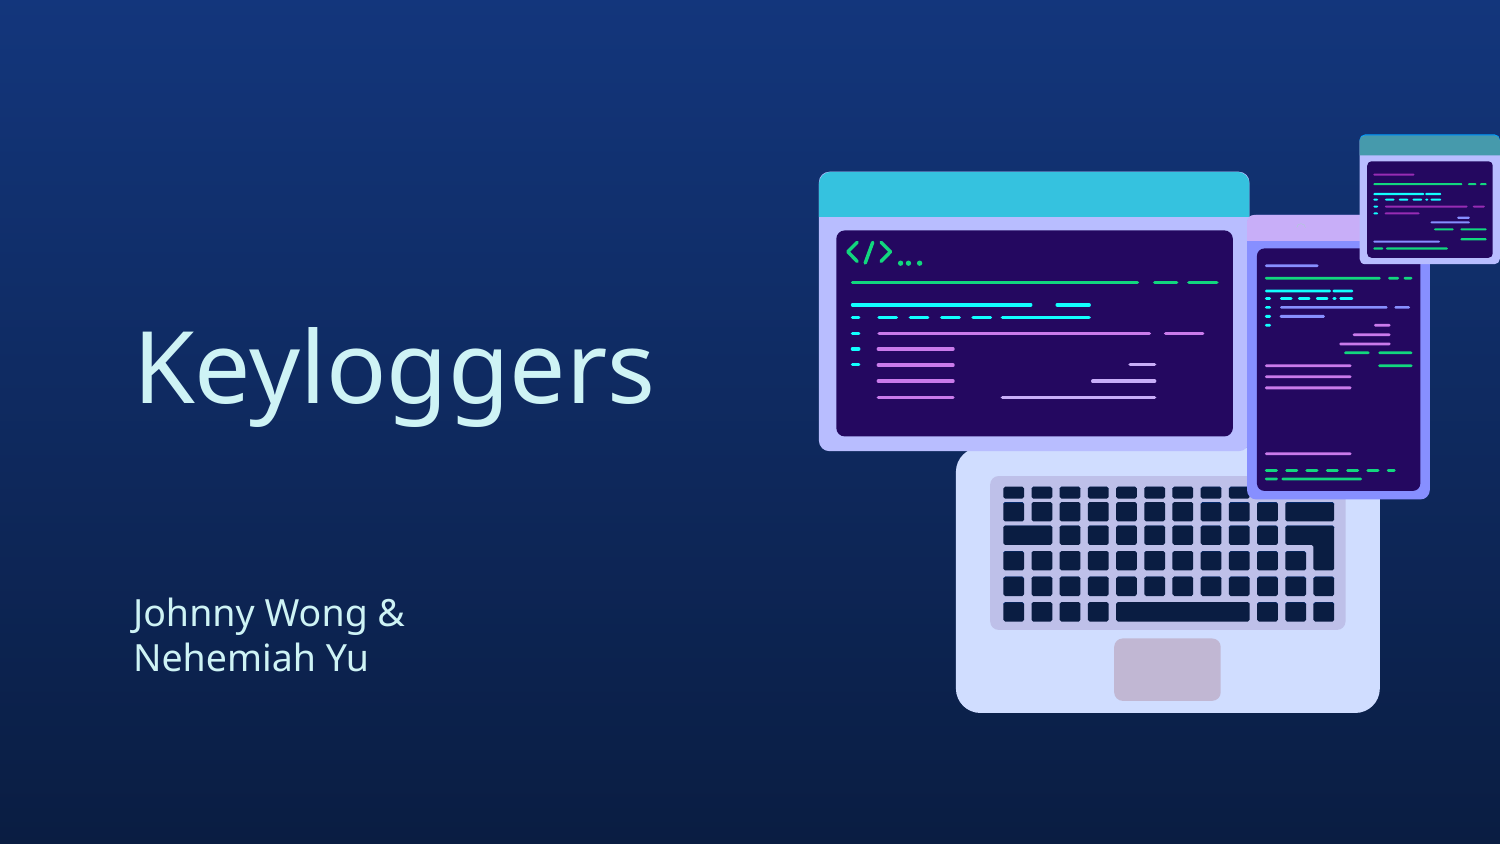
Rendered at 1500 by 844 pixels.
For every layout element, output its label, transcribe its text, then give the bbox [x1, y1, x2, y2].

text_box [1257, 503, 1278, 522]
text_box [1087, 525, 1109, 545]
text_box [1144, 525, 1166, 545]
text_box [1144, 551, 1166, 571]
text_box [1264, 264, 1319, 268]
text_box [1116, 502, 1137, 522]
text_box [1172, 551, 1194, 571]
text_box [1144, 576, 1166, 597]
text_box [1087, 576, 1109, 597]
text_box [1031, 502, 1053, 522]
text_box [1228, 577, 1250, 597]
text_box [1279, 314, 1325, 318]
text_box [1285, 526, 1335, 571]
text_box [1116, 486, 1137, 499]
text_box [1031, 551, 1053, 571]
text_box [1228, 552, 1250, 571]
text_box [1256, 248, 1421, 491]
text_box [1264, 477, 1279, 481]
text_box [1257, 603, 1278, 622]
text_box [1359, 156, 1500, 265]
text_box [1339, 342, 1391, 346]
text_box [1003, 577, 1025, 597]
text_box [1200, 577, 1222, 597]
text_box [1264, 276, 1381, 280]
text_box [1059, 525, 1081, 545]
text_box [1031, 486, 1053, 499]
text_box [1285, 503, 1335, 522]
text_box [1116, 525, 1137, 545]
text_box [1003, 503, 1025, 522]
text_box [1172, 576, 1194, 597]
text_box [1247, 241, 1430, 500]
text_box [1247, 214, 1359, 241]
text_box [1313, 577, 1335, 597]
text_box [905, 260, 912, 266]
text_box [1313, 603, 1335, 622]
text_box [1285, 603, 1307, 622]
text_box [1116, 551, 1137, 571]
text_box [818, 217, 1248, 452]
text_box [916, 260, 923, 266]
text_box [1144, 486, 1166, 499]
text_box [1373, 192, 1425, 196]
text_box [1059, 602, 1081, 622]
text_box [1087, 486, 1109, 499]
text_box [1378, 351, 1413, 355]
text_box [1228, 488, 1250, 499]
text_box [1257, 526, 1278, 545]
text_box [1200, 552, 1222, 571]
text_box [1144, 502, 1166, 522]
text_box [1031, 602, 1053, 622]
text_box [1200, 526, 1222, 545]
text_box [1200, 488, 1222, 499]
title Keyloggers [118, 148, 788, 580]
subtitle Johnny Wong & Nehemiah Yu [118, 574, 504, 696]
text_box [1031, 576, 1053, 597]
text_box [1116, 576, 1137, 597]
text_box [1264, 386, 1352, 390]
text_box [1285, 577, 1307, 597]
text_box [1172, 525, 1194, 545]
text_box [1059, 551, 1081, 571]
text_box [955, 449, 1380, 713]
text_box [1200, 503, 1222, 522]
text_box [1116, 602, 1250, 622]
text_box [1281, 477, 1363, 481]
text_box [1087, 602, 1109, 622]
text_box [1003, 486, 1025, 499]
text_box [1359, 135, 1500, 156]
text_box [1403, 276, 1413, 280]
text_box [1059, 486, 1081, 499]
text_box [1425, 192, 1442, 196]
text_box [836, 230, 1233, 437]
text_box [1257, 577, 1278, 597]
text_box [1343, 351, 1370, 355]
text_box [1228, 503, 1250, 522]
text_box [1373, 323, 1391, 327]
text_box [897, 260, 904, 266]
text_box [1087, 551, 1109, 571]
text_box [1388, 276, 1400, 280]
text_box [1059, 576, 1081, 597]
text_box [1264, 375, 1352, 379]
text_box [1257, 552, 1278, 571]
text_box [1172, 486, 1194, 499]
text_box [1367, 161, 1493, 258]
text_box [1087, 502, 1109, 522]
text_box [1332, 289, 1354, 293]
text_box [1228, 526, 1250, 545]
text_box [1003, 525, 1053, 545]
text_box [990, 476, 1346, 630]
text_box [818, 171, 1250, 217]
text_box [1114, 638, 1221, 701]
text_box [1003, 603, 1025, 622]
text_box [1003, 552, 1025, 571]
text_box [1352, 333, 1391, 337]
text_box [1264, 452, 1352, 456]
text_box [1378, 364, 1413, 368]
text_box [1264, 364, 1352, 368]
text_box [1172, 502, 1194, 522]
text_box [1059, 502, 1081, 522]
text_box [1264, 289, 1332, 293]
